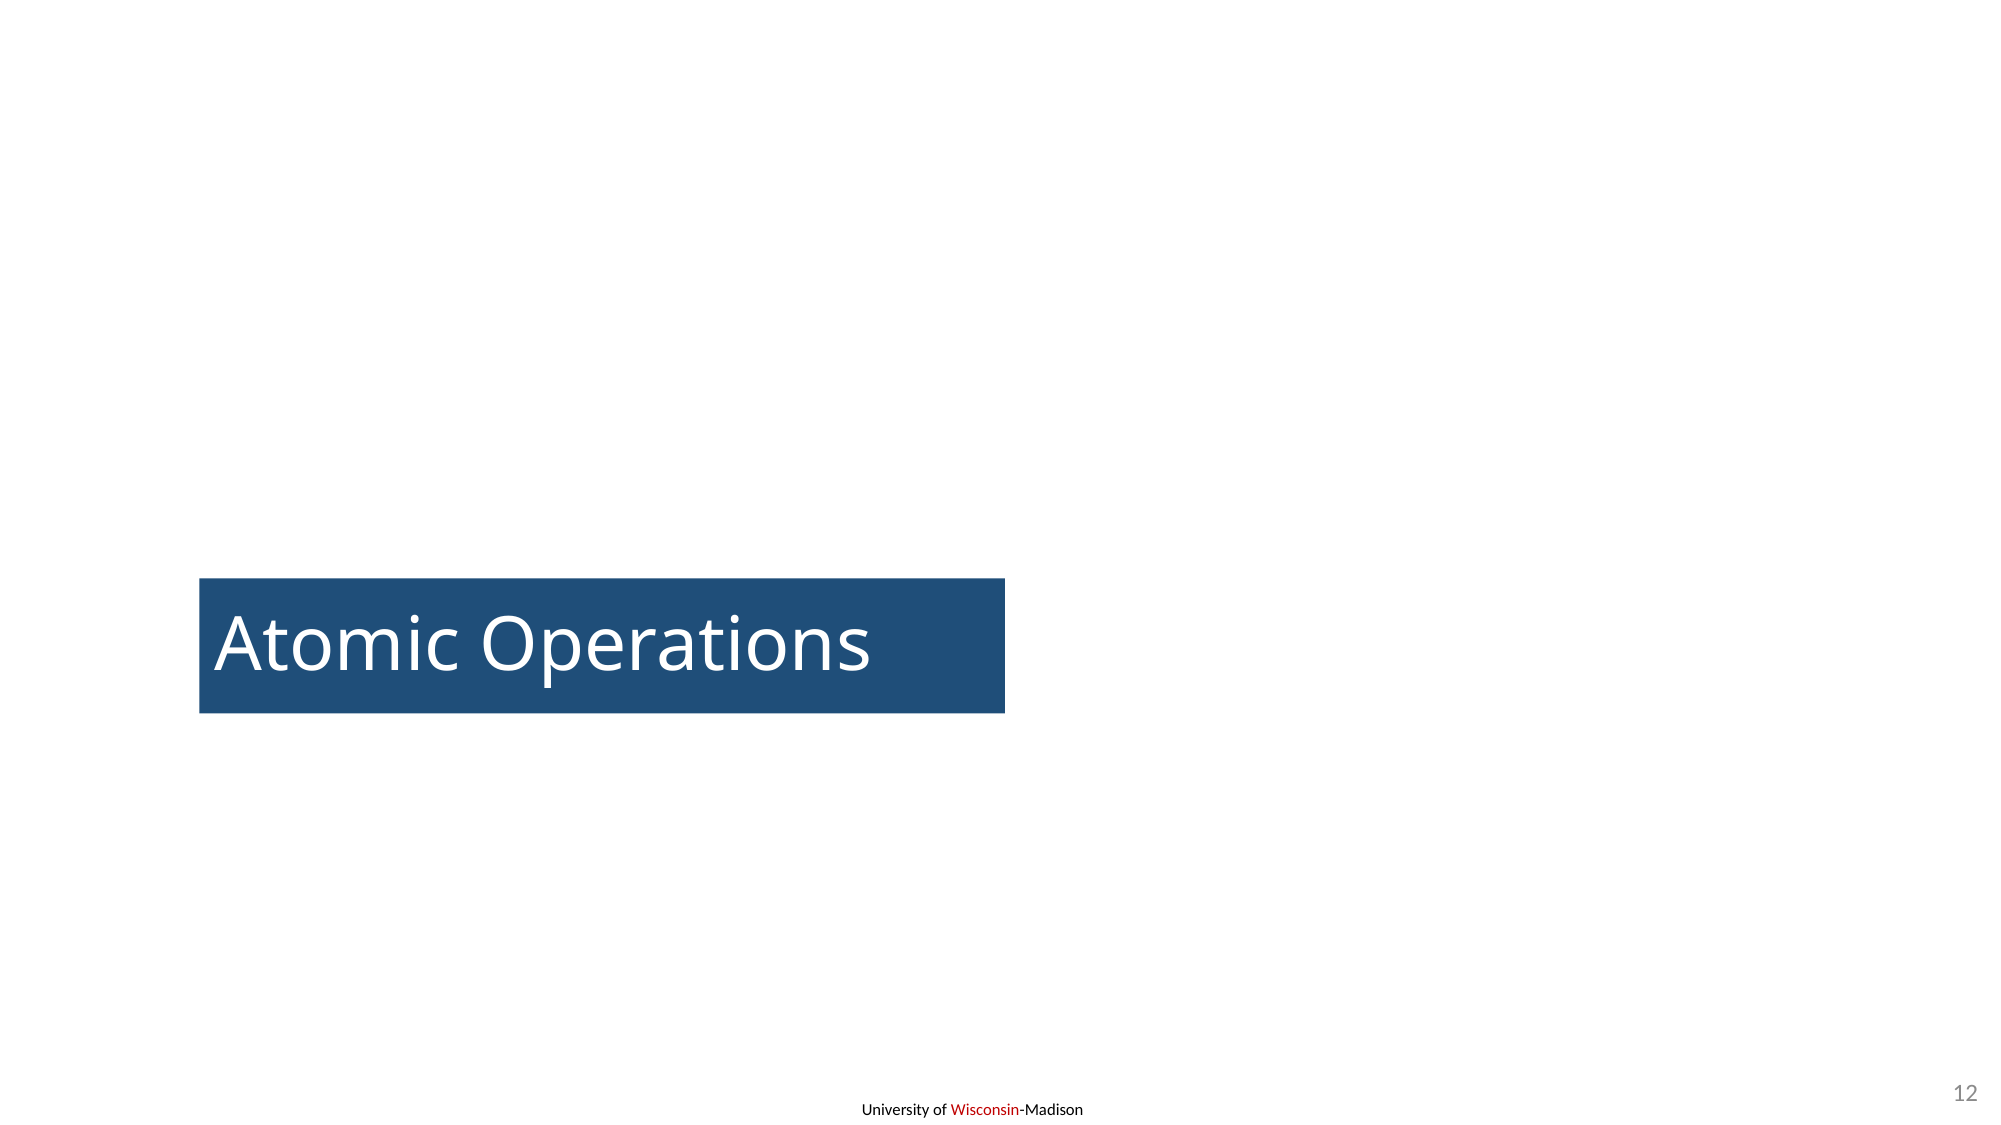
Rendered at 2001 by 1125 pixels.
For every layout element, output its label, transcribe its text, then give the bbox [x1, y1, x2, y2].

title Atomic Operations [199, 578, 1005, 714]
slide_number 12 [1879, 1069, 1994, 1114]
